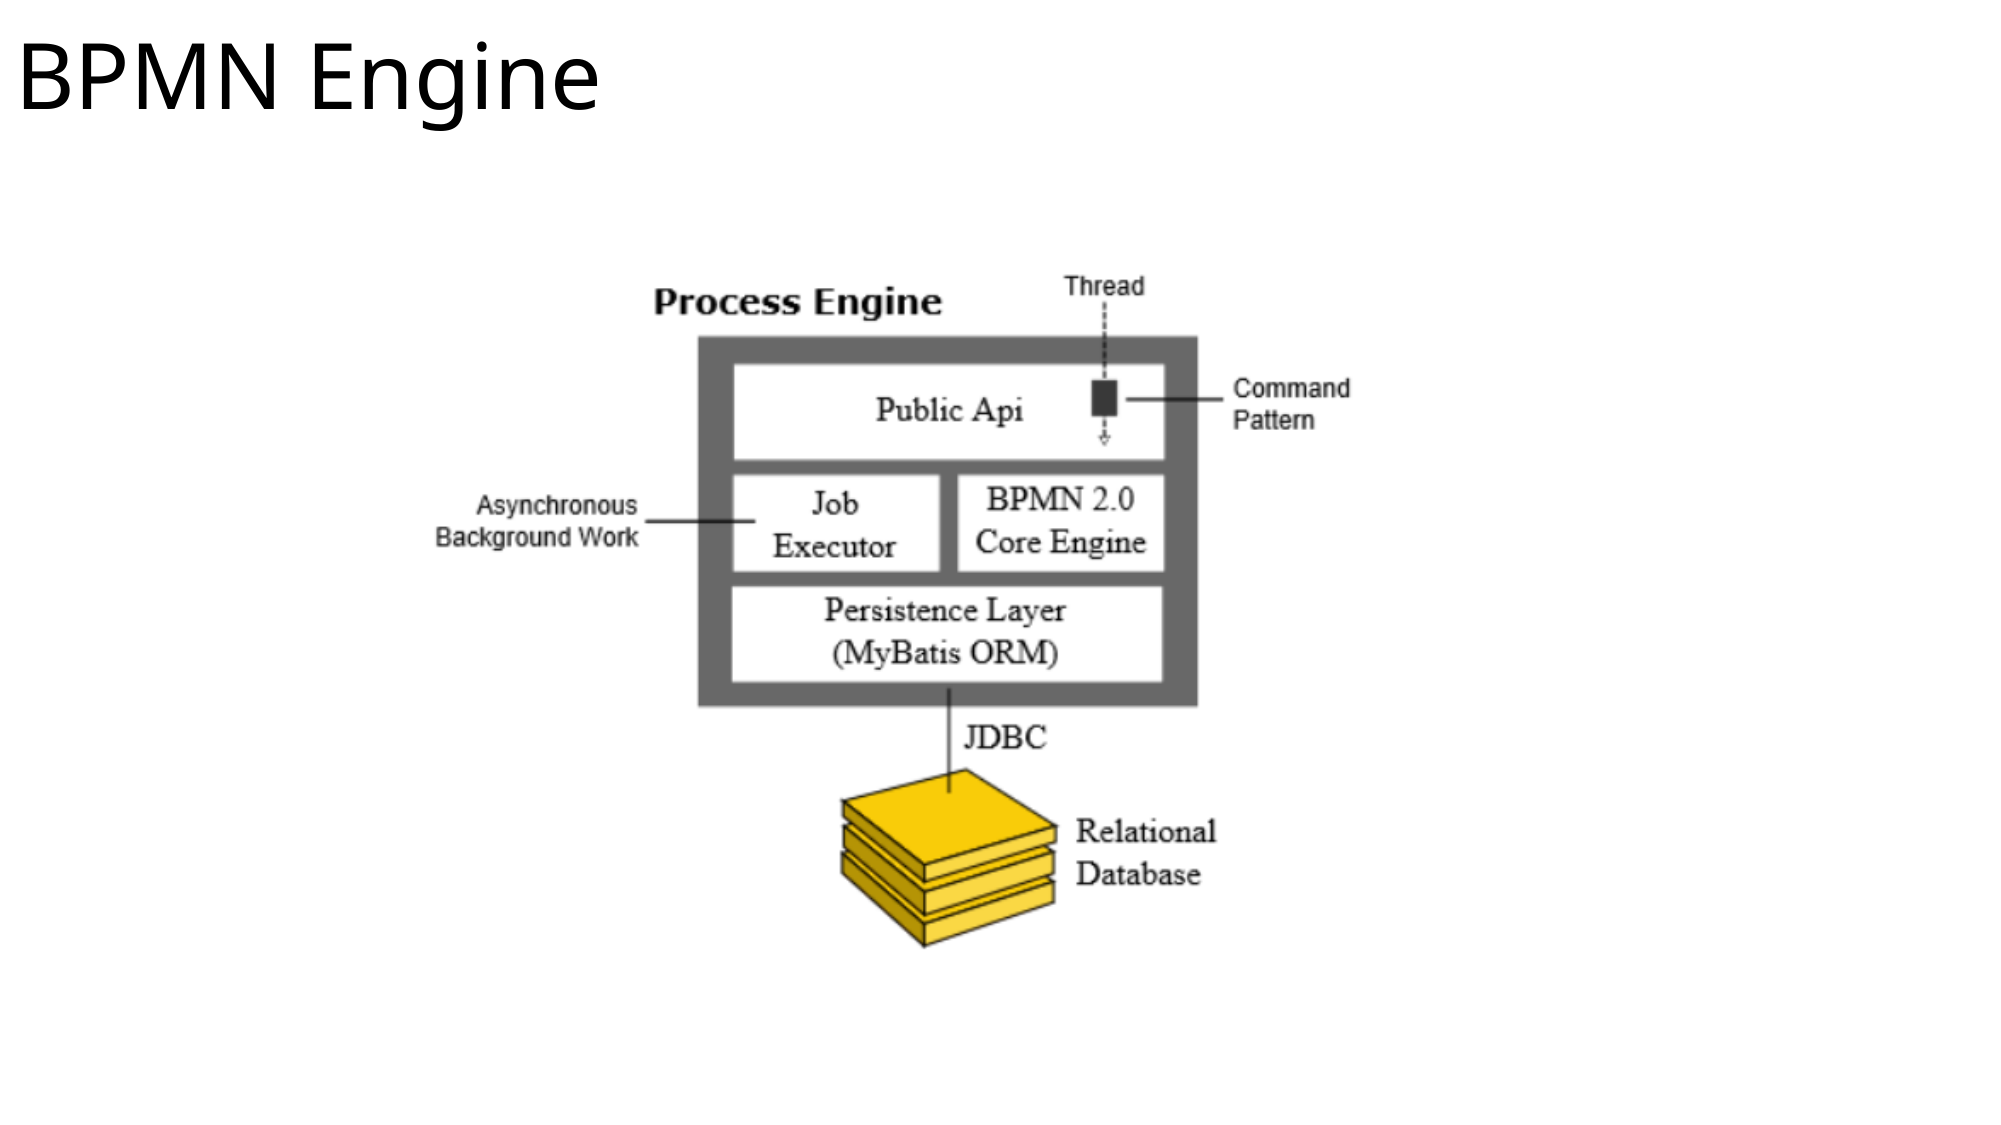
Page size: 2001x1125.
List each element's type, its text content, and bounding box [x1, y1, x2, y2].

picture [413, 224, 1390, 986]
title BPMN Engine [0, 3, 1173, 156]
